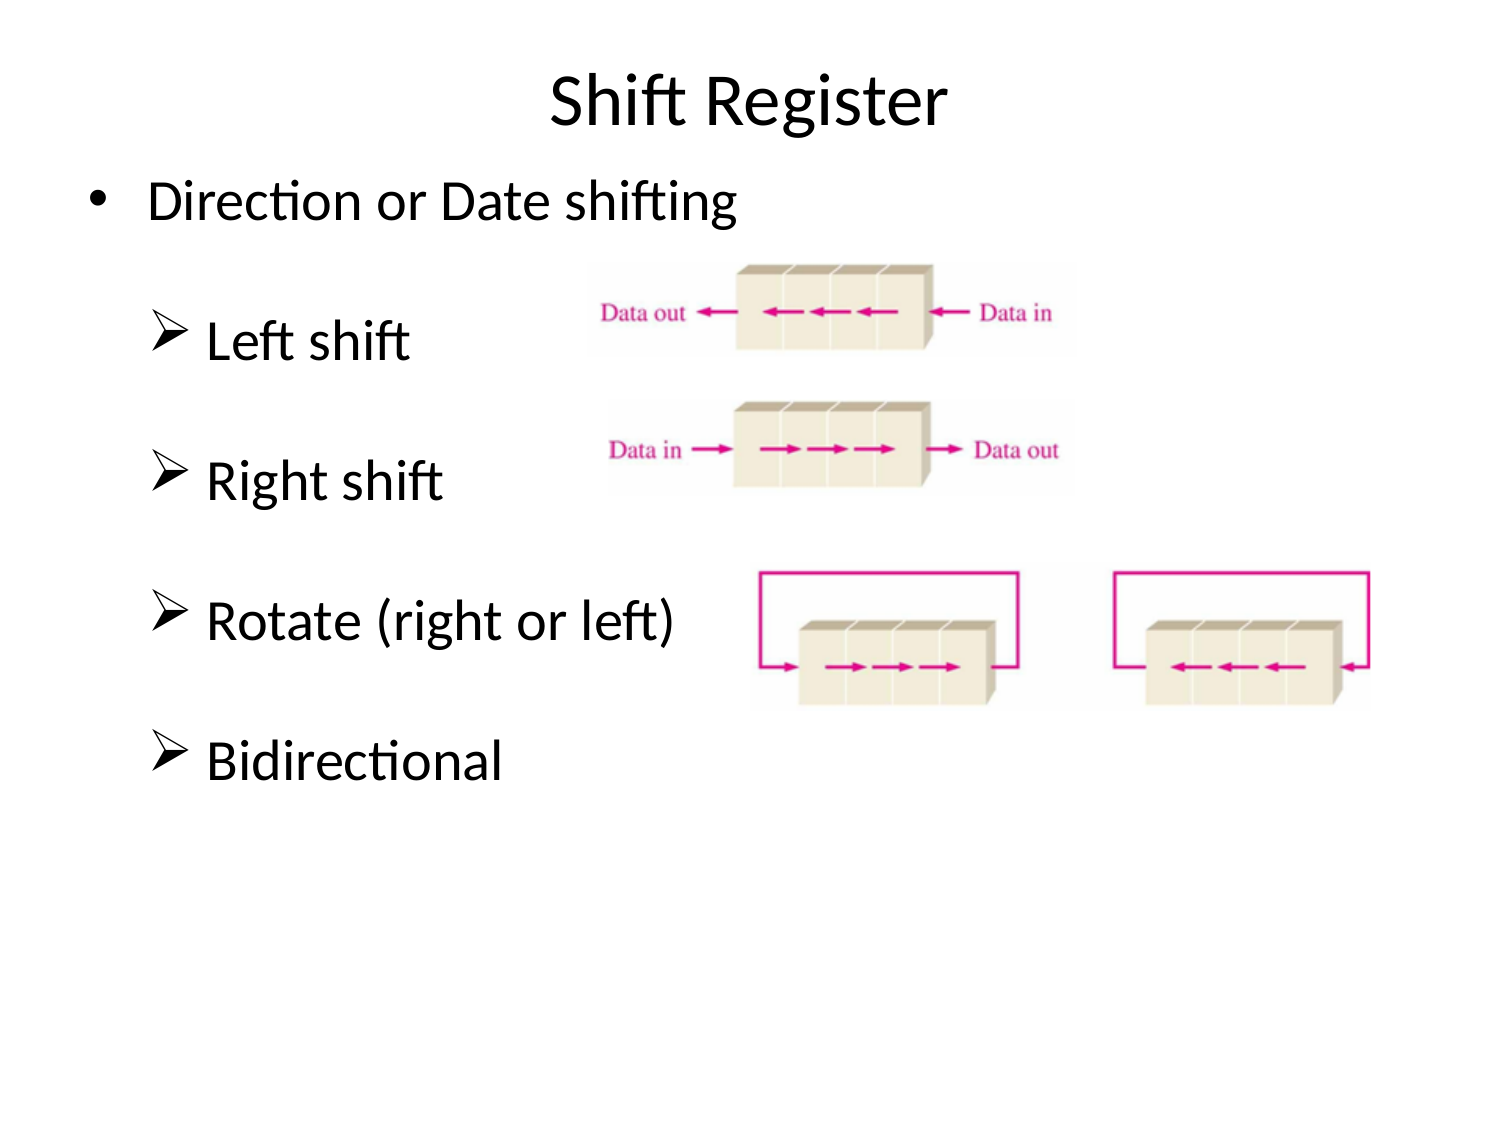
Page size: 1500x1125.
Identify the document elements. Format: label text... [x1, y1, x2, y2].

picture [587, 262, 1077, 357]
list Direction or Date shifting Left shift Right shift Rotate (right or left) Bidirectional [87, 162, 1380, 888]
picture [607, 399, 1076, 496]
title Shift Register [97, 50, 1403, 178]
picture [749, 562, 1372, 712]
